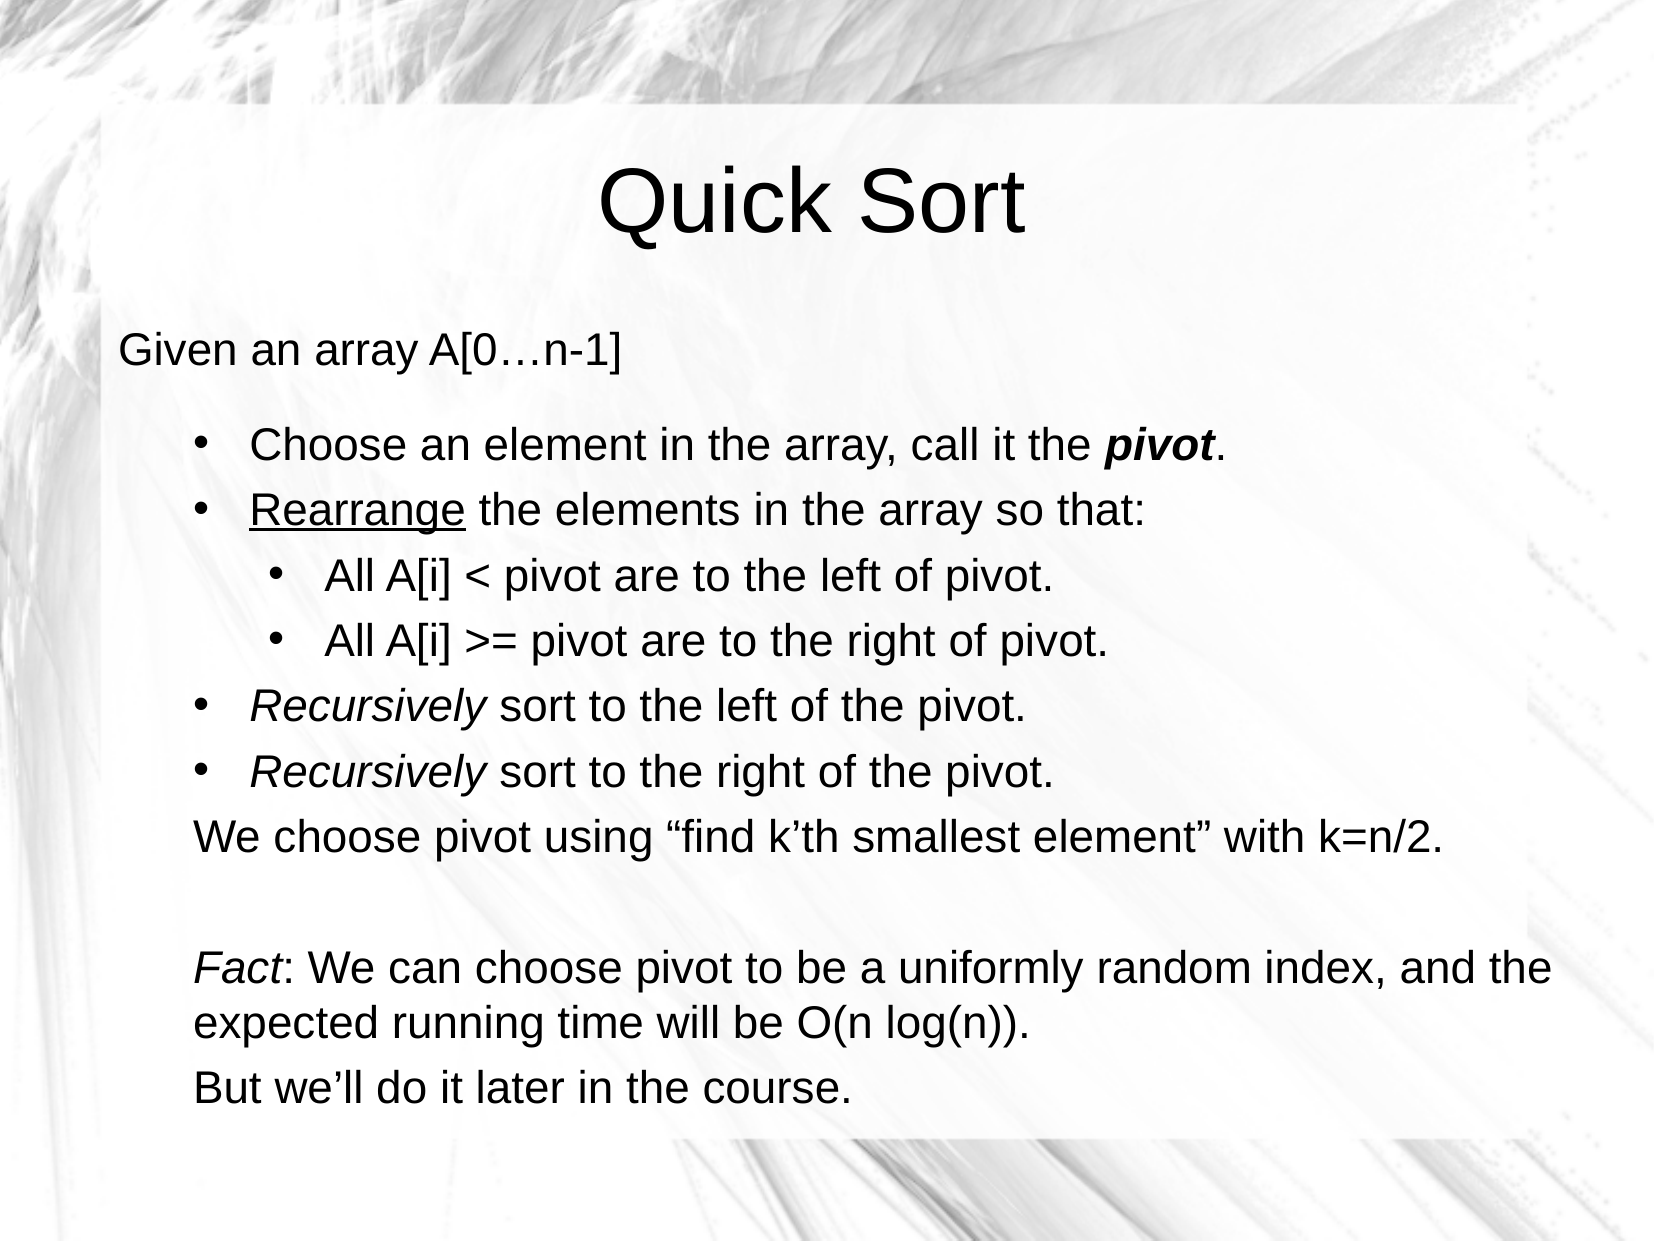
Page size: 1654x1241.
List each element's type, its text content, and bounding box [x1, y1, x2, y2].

picture [0, 0, 1654, 1241]
title Quick Sort [118, 112, 1506, 281]
list Given an array A[0…n-1] Choose an element in the array, call it the pivot. Rearrange the elements in the array so that: All A[i] < pivot are to the left of pivot. All A[i] >= pivot are to the right of pivot. Recursively sort to the left of the pivot. Recursively sort to the right of the pivot. We choose pivot using “find k’th smallest element” with k=n/2. Fact: We can choose pivot to be a uniformly random index, and the expected running time will be O(n log(n)). But we’ll do it later in the course. [118, 319, 1571, 1149]
